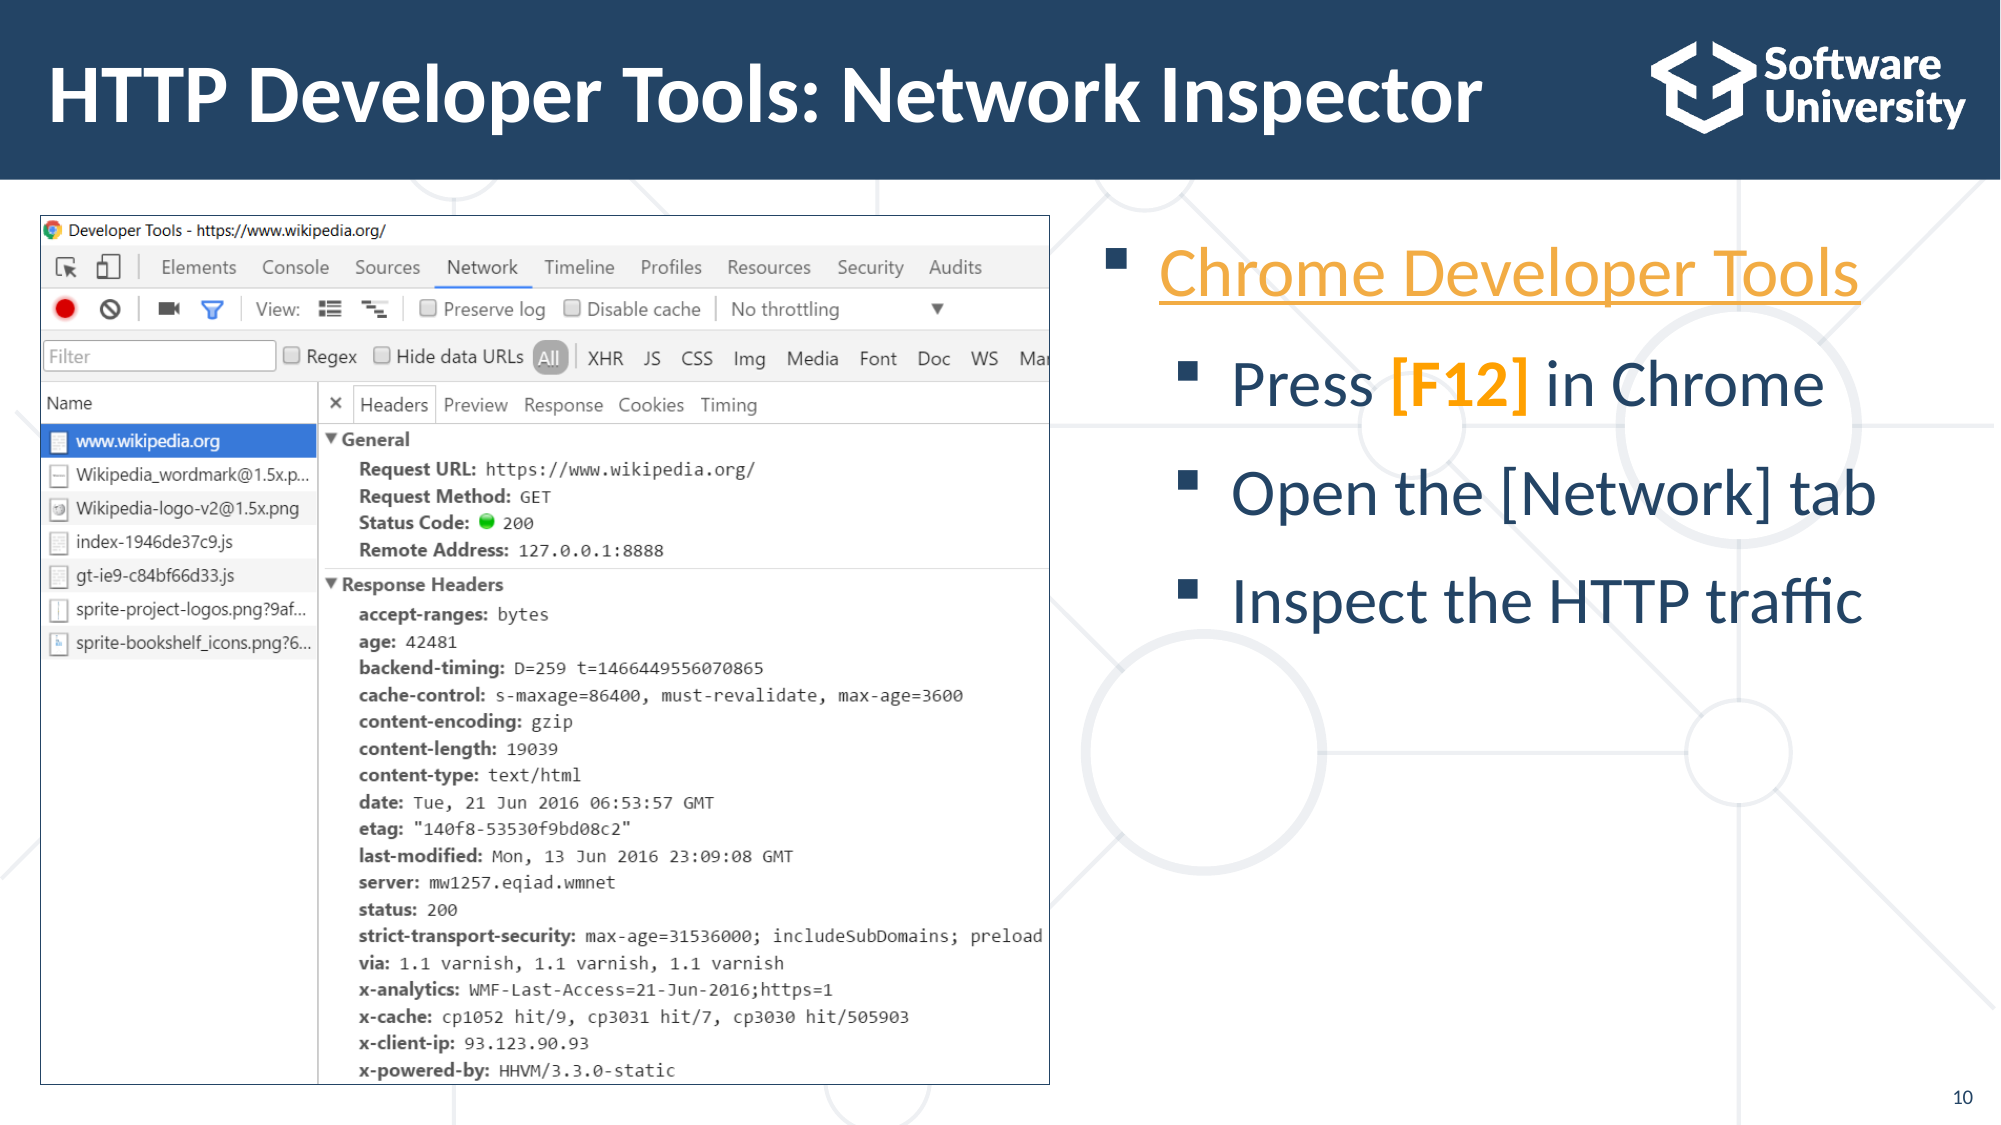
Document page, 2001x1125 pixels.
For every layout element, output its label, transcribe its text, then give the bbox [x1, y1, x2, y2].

picture [1651, 41, 1966, 134]
list Chrome Developer Tools Press [F12] in Chrome Open the [Network] tab Inspect the HTTP traffic [1082, 215, 1970, 1104]
title HTTP Developer Tools: Network Inspector [31, 16, 1625, 162]
slide_number 10 [1927, 1067, 1989, 1117]
picture [40, 215, 1050, 1085]
